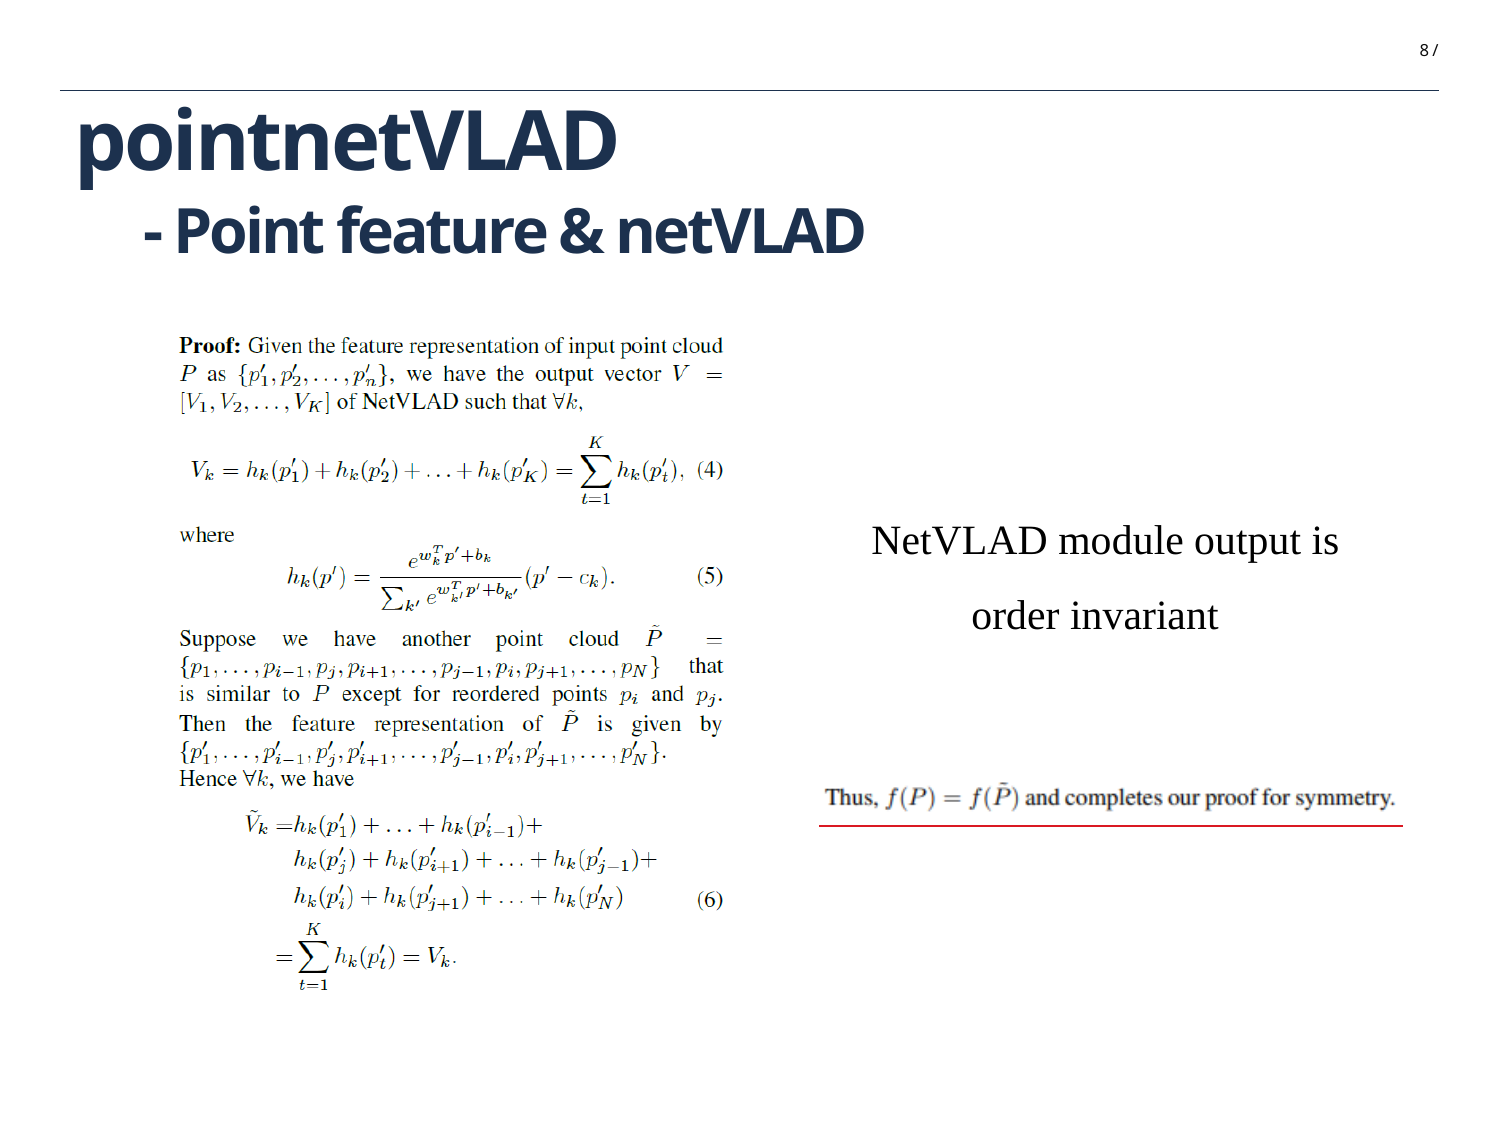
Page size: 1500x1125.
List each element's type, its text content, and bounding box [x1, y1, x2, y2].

text_box NetVLAD module output is order invariant [825, 480, 1386, 646]
text_box - Point feature & netVLAD [128, 180, 1403, 276]
text_box 8 / [1193, 32, 1454, 70]
title pointnetVLAD [59, 95, 1335, 186]
picture [156, 325, 733, 1005]
picture [819, 777, 1408, 827]
